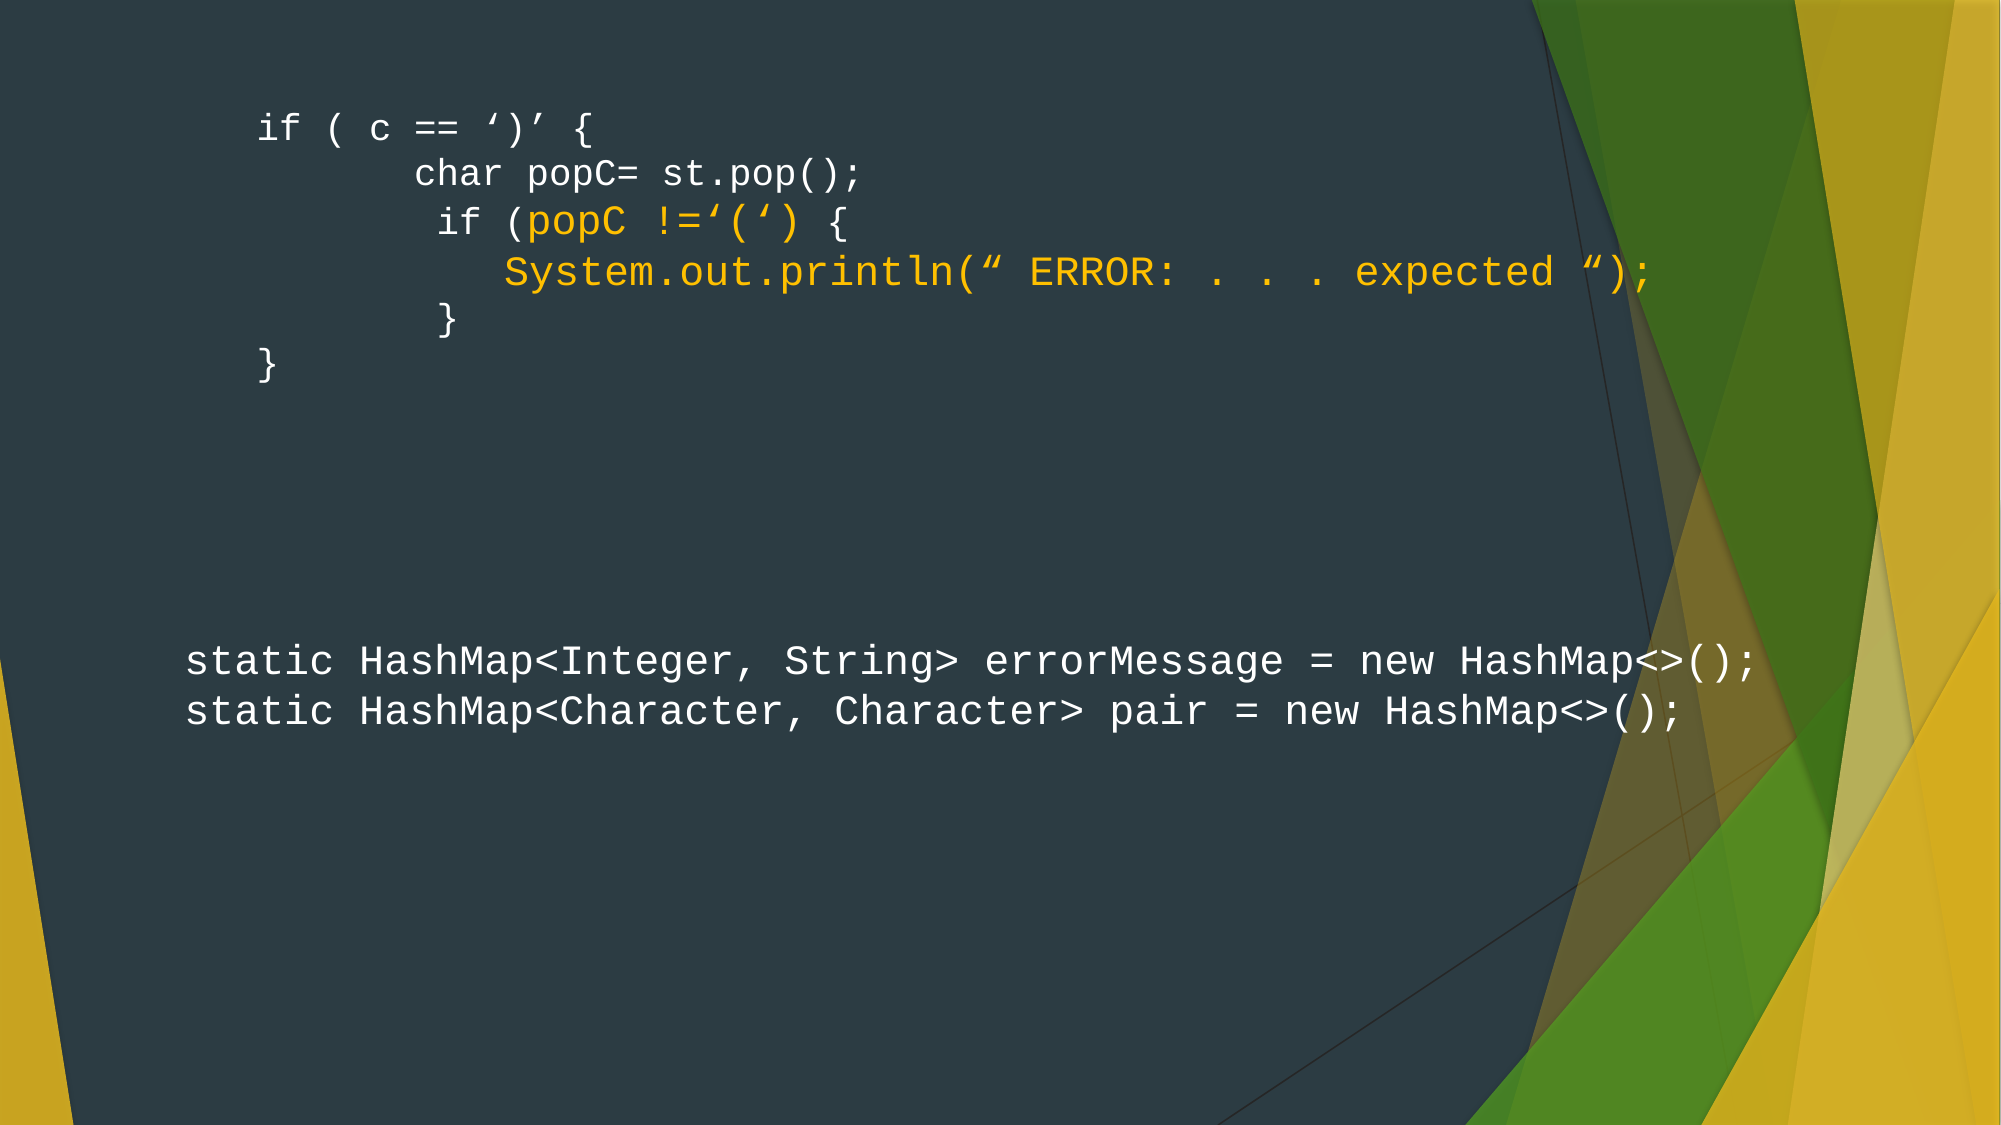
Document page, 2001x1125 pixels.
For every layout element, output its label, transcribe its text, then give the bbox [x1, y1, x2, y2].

text_box if ( c == ‘)’ { char popC= st.pop(); if (popC !=‘(‘) { System.out.println(“ ERROR: . . . expected “); } } [241, 95, 1758, 391]
text_box static HashMap<Integer, String> errorMessage = new HashMap<>(); static HashMap<Character, Character> pair = new HashMap<>(); [169, 625, 1906, 740]
